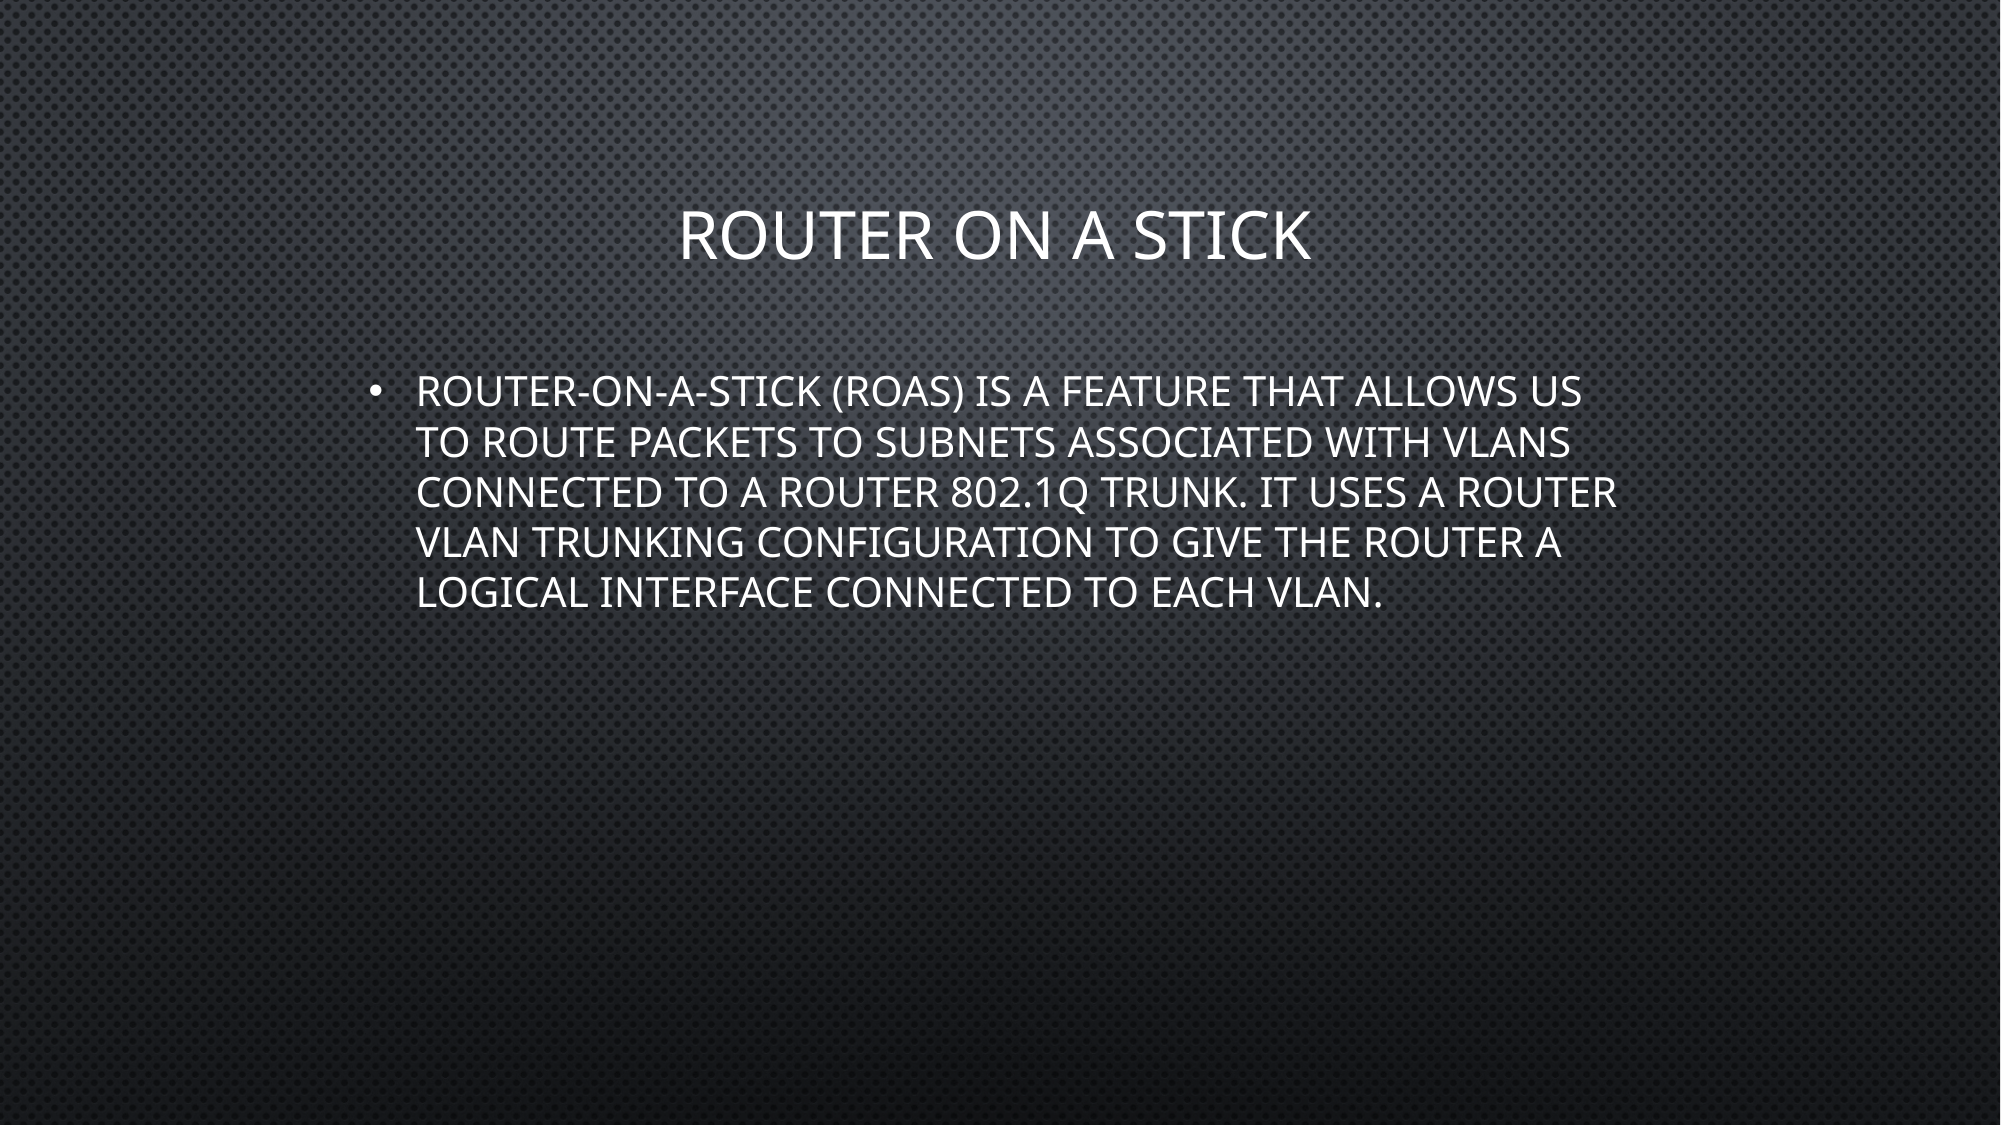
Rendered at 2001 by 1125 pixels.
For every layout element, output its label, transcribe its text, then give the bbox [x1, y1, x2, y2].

title Router On A Stick [662, 154, 1338, 312]
list Router-on-a-stick (ROAS) is a feature that allows us to route packets to subnets associated with VLANs connected to a router 802.1Q trunk. It uses a router VLAN trunking configuration to give the router a logical interface connected to each VLAN. [353, 357, 1647, 845]
